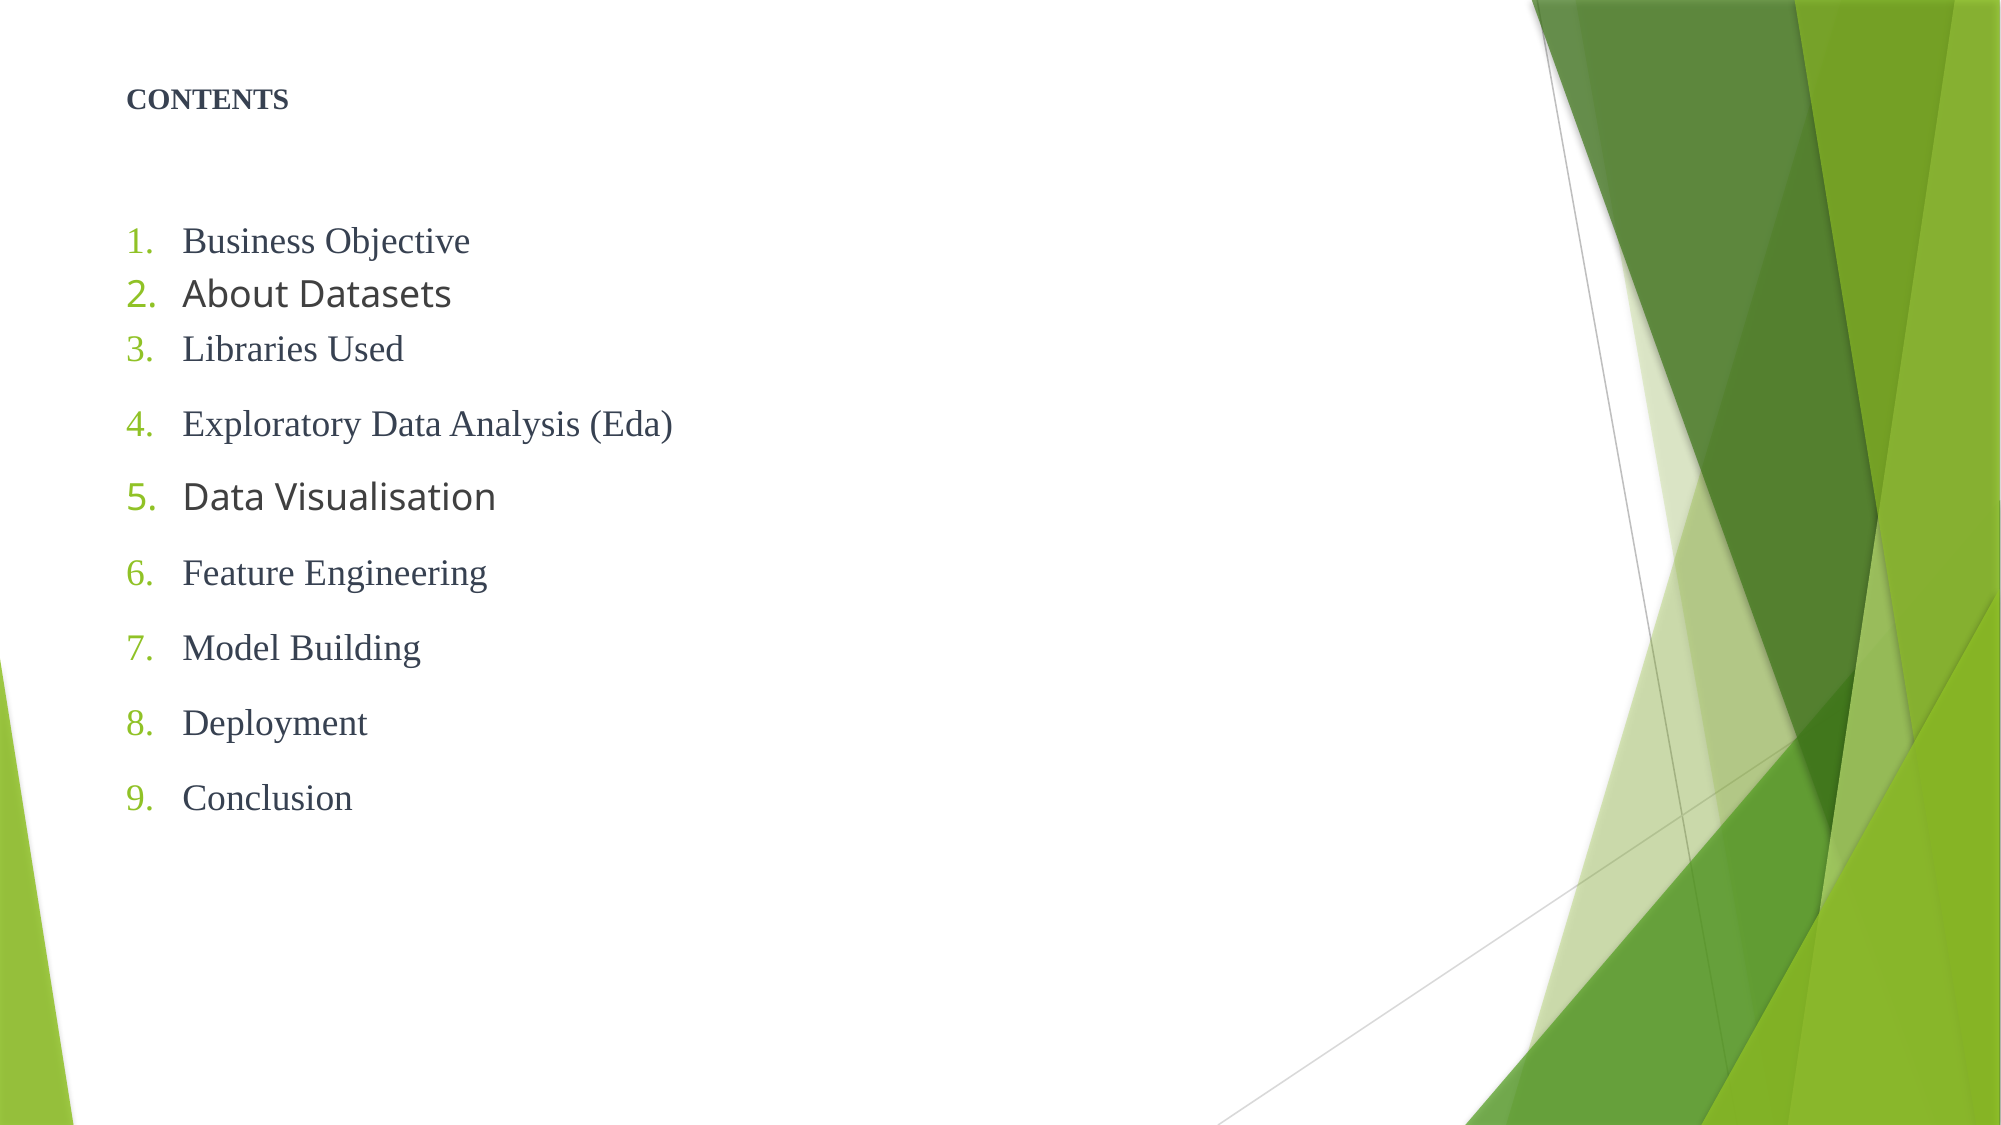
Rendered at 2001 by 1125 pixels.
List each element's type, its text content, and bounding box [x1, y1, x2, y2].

title CONTENTS [111, 42, 1687, 162]
list Business Objective About Datasets Libraries Used Exploratory Data Analysis (Eda) Data Visualisation Feature Engineering Model Building Deployment Conclusion [111, 199, 1522, 991]
